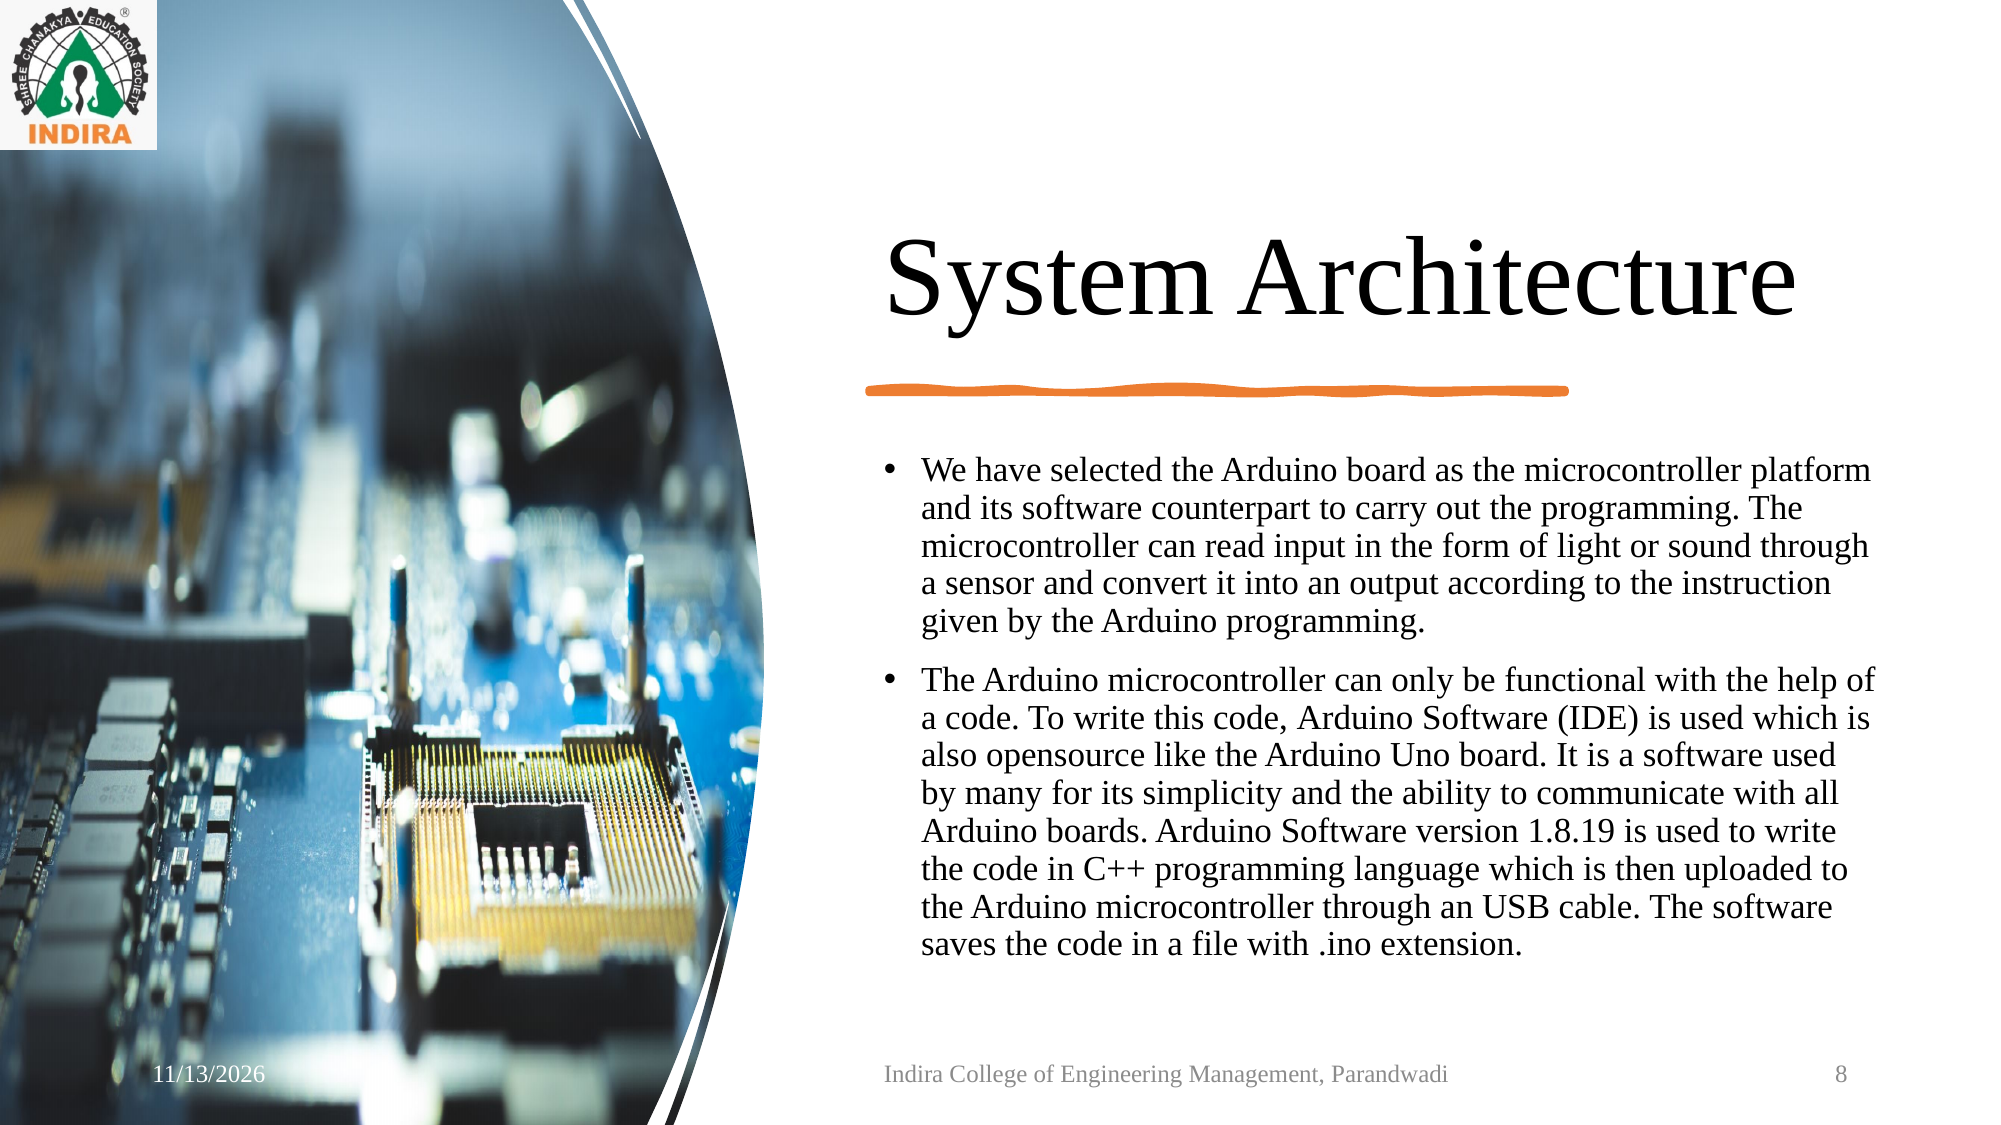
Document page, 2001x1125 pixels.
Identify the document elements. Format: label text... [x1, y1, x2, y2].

title System Architecture [869, 53, 1895, 347]
list We have selected the Arduino board as the microcontroller platform and its software counterpart to carry out the programming. The microcontroller can read input in the form of light or sound through a sensor and convert it into an output according to the instruction given by the Arduino programming. The Arduino microcontroller can only be functional with the help of a code. To write this code, Arduino Software (IDE) is used which is also opensource like the Arduino Uno board. It is a software used by many for its simplicity and the ability to communicate with all Arduino boards. Arduino Software version 1.8.19 is used to write the code in C++ programming language which is then uploaded to the Arduino microcontroller through an USB cable. The software saves the code in a file with .ino extension. [869, 443, 1895, 1016]
text_box [867, 385, 1567, 396]
text_box [764, 0, 2000, 1125]
slide_number 8 [1649, 1042, 1863, 1103]
footer Indira College of Engineering Management, Parandwadi [869, 1042, 1544, 1103]
picture [0, 0, 764, 1125]
